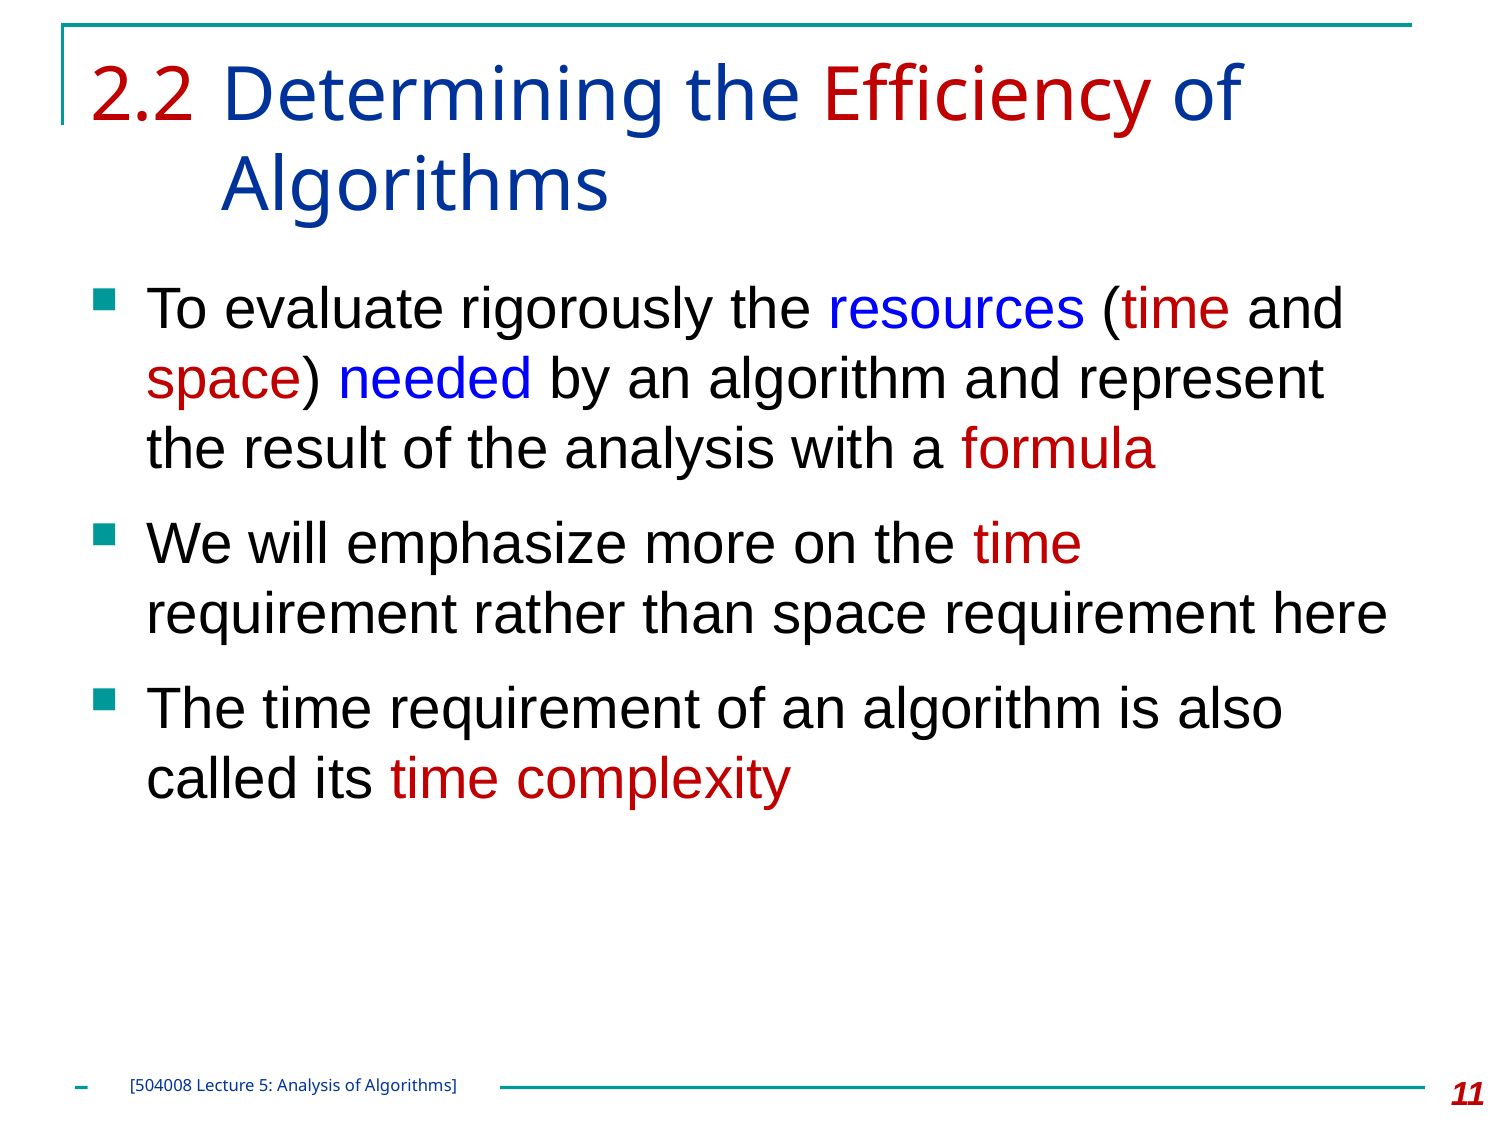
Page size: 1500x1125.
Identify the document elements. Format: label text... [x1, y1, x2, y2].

list To evaluate rigorously the resources (time and space) needed by an algorithm and represent the result of the analysis with a formula We will emphasize more on the time requirement rather than space requirement here The time requirement of an algorithm is also called its time complexity [74, 262, 1426, 1063]
text_box [504008 Lecture 5: Analysis of Algorithms] [87, 1074, 500, 1100]
slide_number 11 [1400, 1065, 1500, 1125]
title 2.2 Determining the Efficiency of Algorithms [74, 37, 1426, 262]
